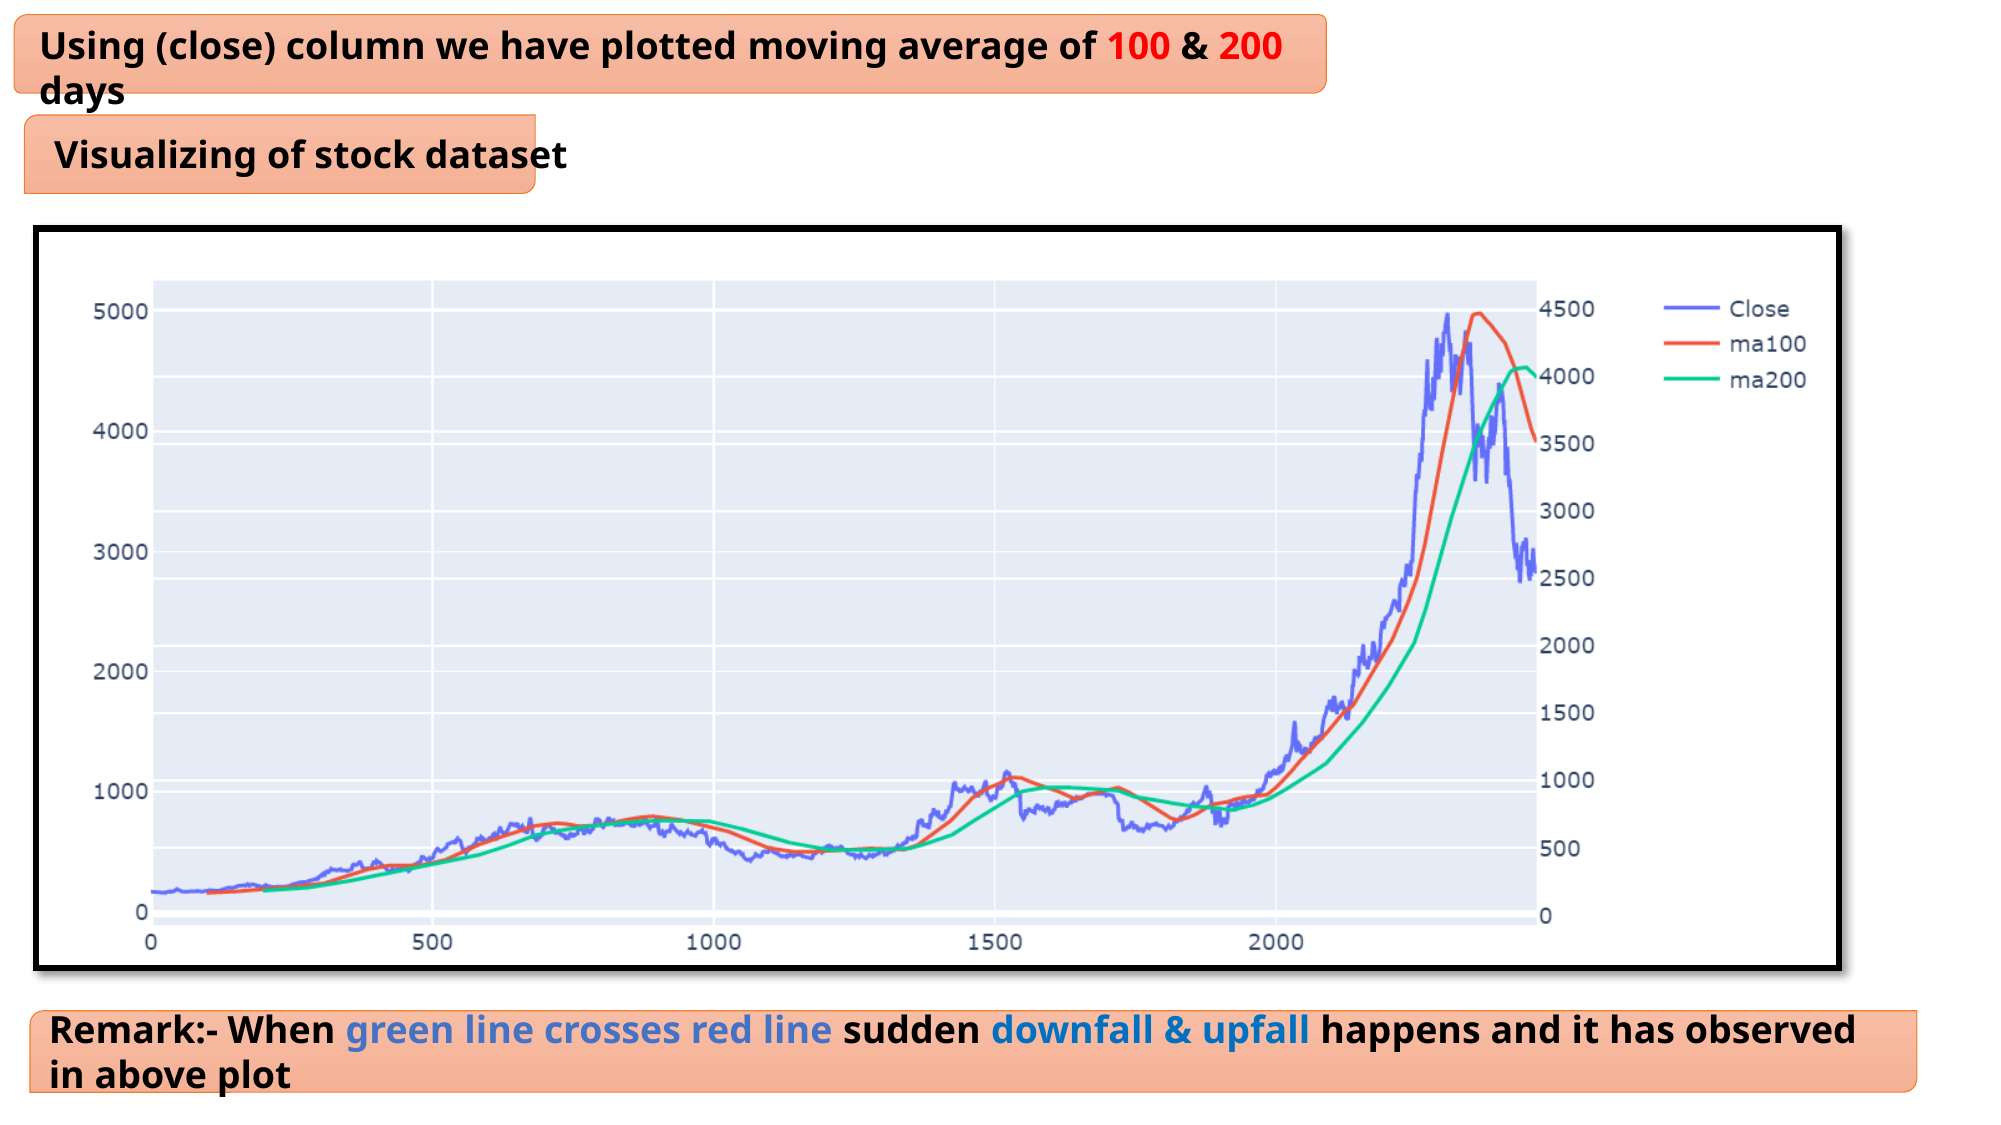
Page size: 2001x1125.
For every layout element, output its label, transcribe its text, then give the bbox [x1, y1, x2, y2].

text_box [13, 14, 24, 94]
text_box [23, 114, 536, 194]
text_box [1314, 14, 1327, 94]
text_box Visualizing of stock dataset [39, 123, 586, 184]
text_box Remark:- When green line crosses red line sudden downfall & upfall happens and it has observed in above plot [29, 1010, 1918, 1093]
text_box Using (close) column we have plotted moving average of 100 & 200 days [24, 14, 1314, 165]
picture [39, 231, 1836, 965]
